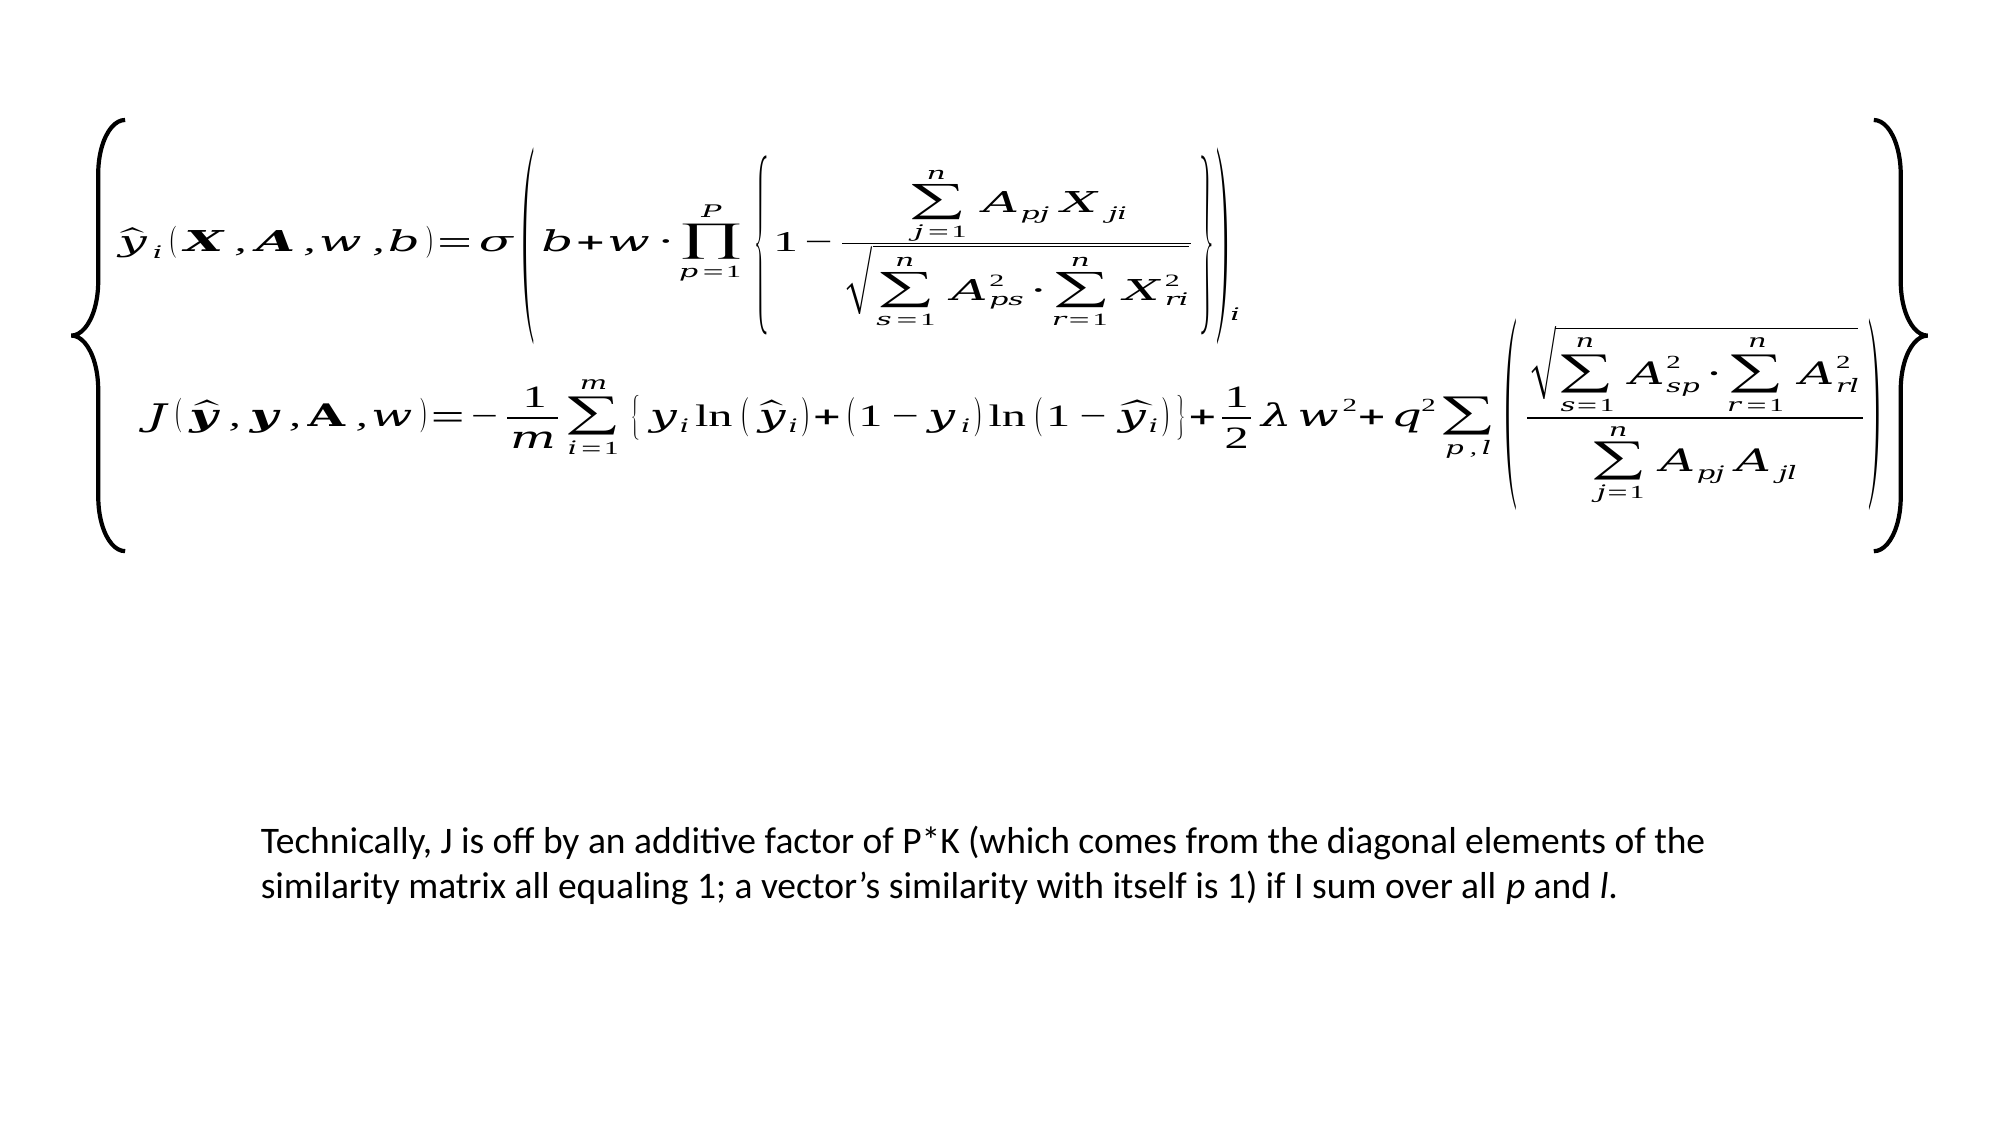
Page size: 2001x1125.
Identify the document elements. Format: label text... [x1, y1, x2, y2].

text_box Technically, J is off by an additive factor of P*K (which comes from the diagonal elements of the similarity matrix all equaling 1; a vector’s similarity with itself is 1) if I sum over all p and l. [246, 808, 1730, 914]
text_box [71, 119, 126, 552]
text_box [1873, 119, 1928, 552]
